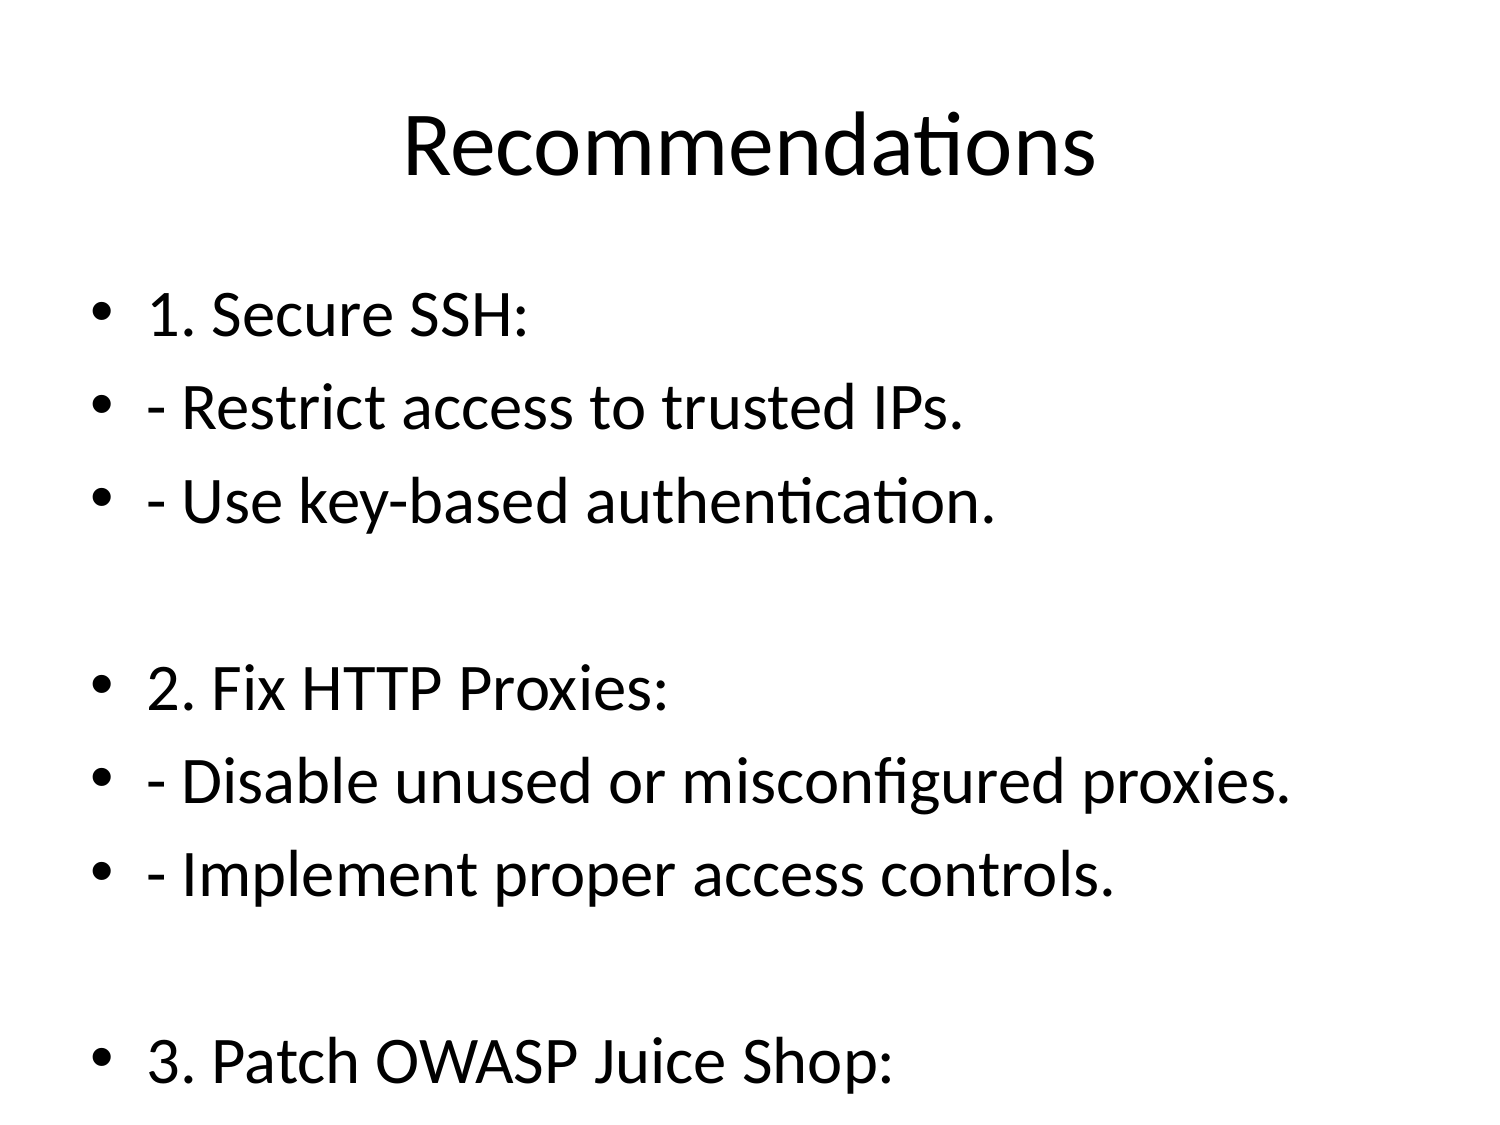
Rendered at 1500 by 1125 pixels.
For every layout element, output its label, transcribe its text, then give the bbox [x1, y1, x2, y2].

title Recommendations [75, 45, 1425, 233]
list 1. Secure SSH: - Restrict access to trusted IPs. - Use key-based authentication. 2. Fix HTTP Proxies: - Disable unused or misconfigured proxies. - Implement proper access controls. 3. Patch OWASP Juice Shop: - Apply updates and conduct vulnerability assessments. [75, 262, 1425, 1005]
